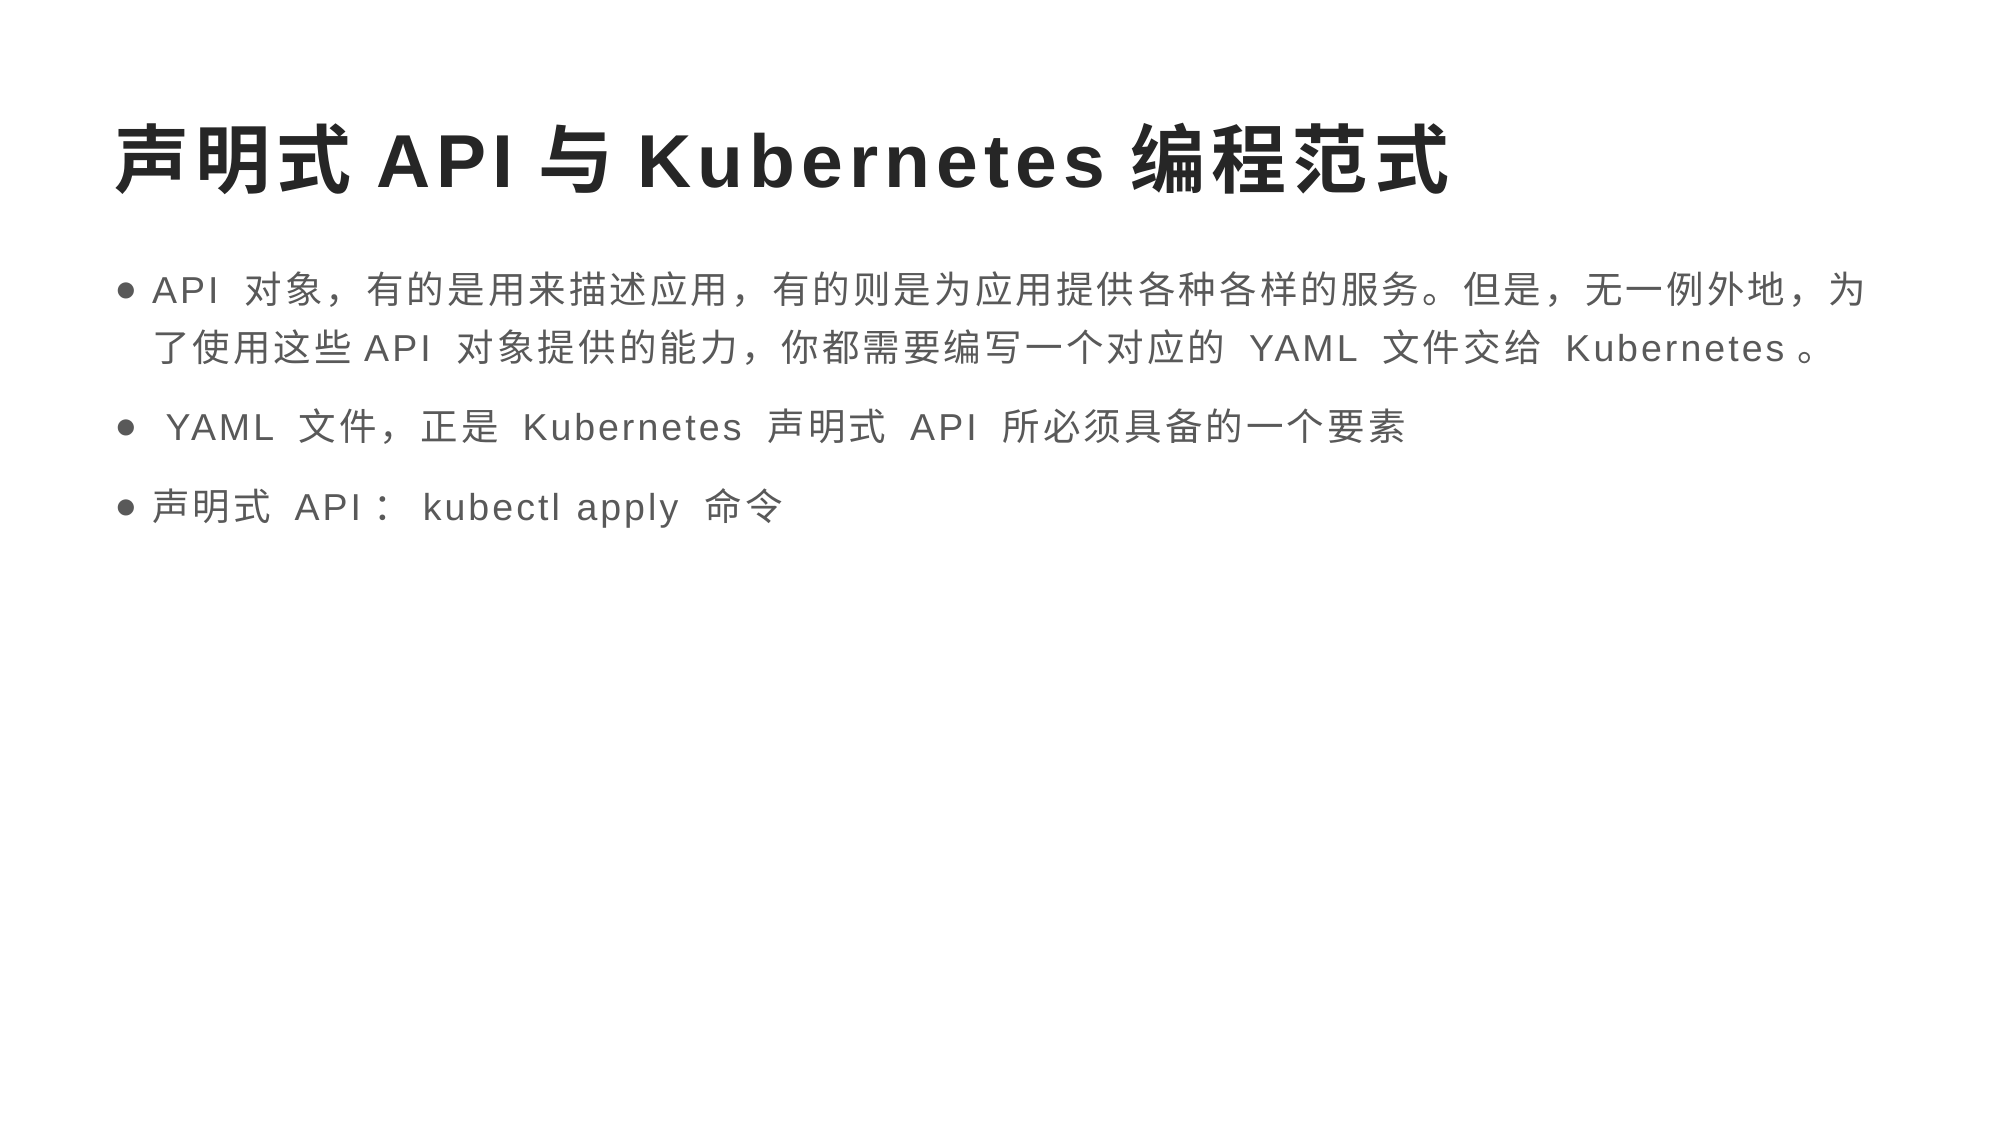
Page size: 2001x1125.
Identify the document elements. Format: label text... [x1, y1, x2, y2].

title 声明式API与Kubernetes编程范式 [99, 99, 1900, 216]
list API 对象，有的是用来描述应用，有的则是为应用提供各种各样的服务。但是，无一例外地，为了使用这些API 对象提供的能力，你都需要编写一个对应的 YAML 文件交给 Kubernetes。 YAML 文件，正是 Kubernetes 声明式 API 所必须具备的一个要素 声明式 API：kubectl apply 命令 [99, 244, 1900, 1026]
